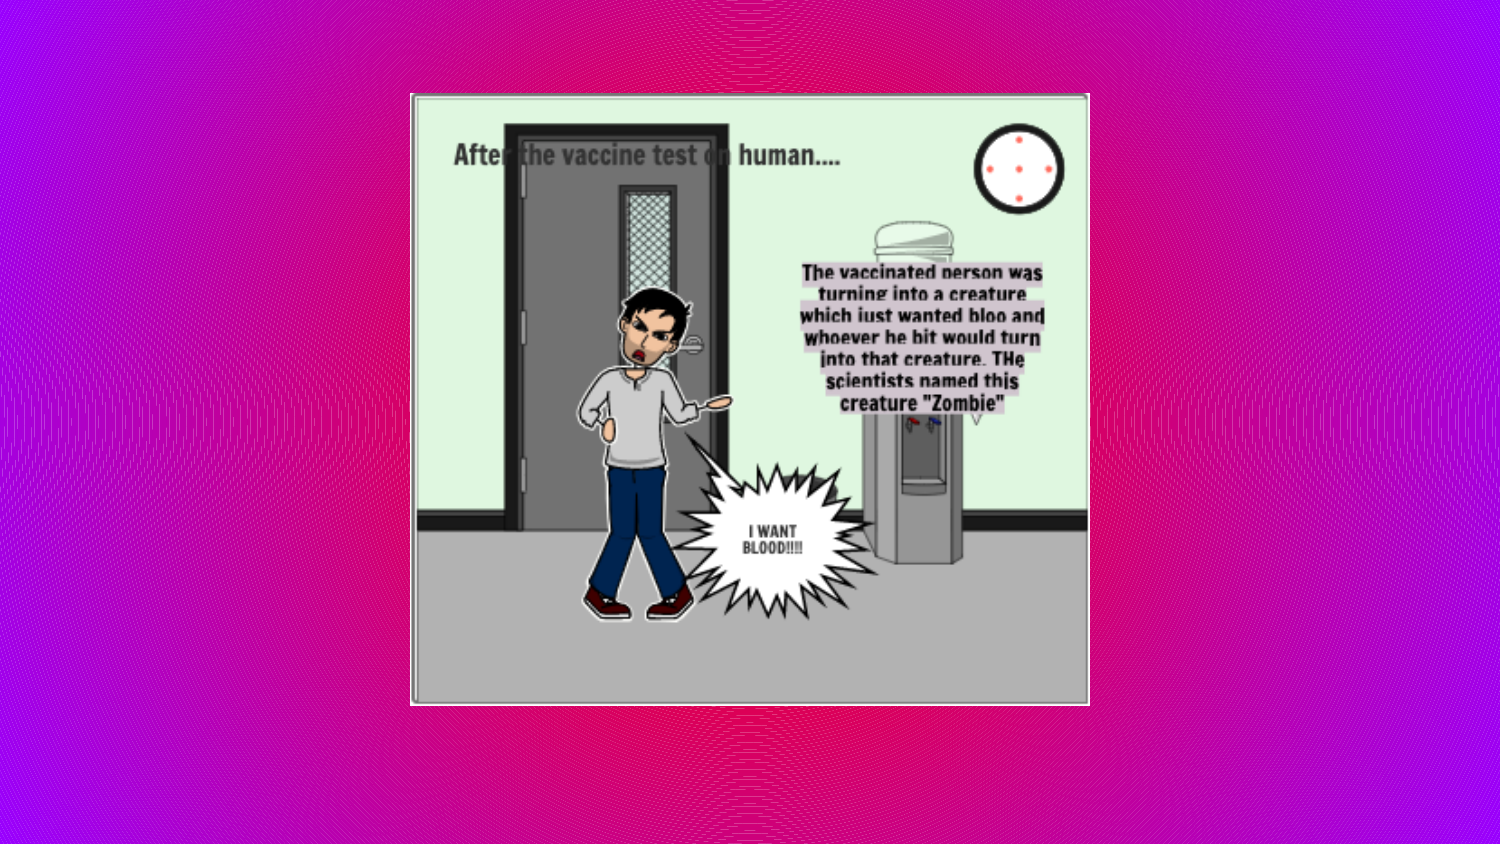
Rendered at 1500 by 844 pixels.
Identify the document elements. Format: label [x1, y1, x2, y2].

picture [410, 93, 1090, 706]
